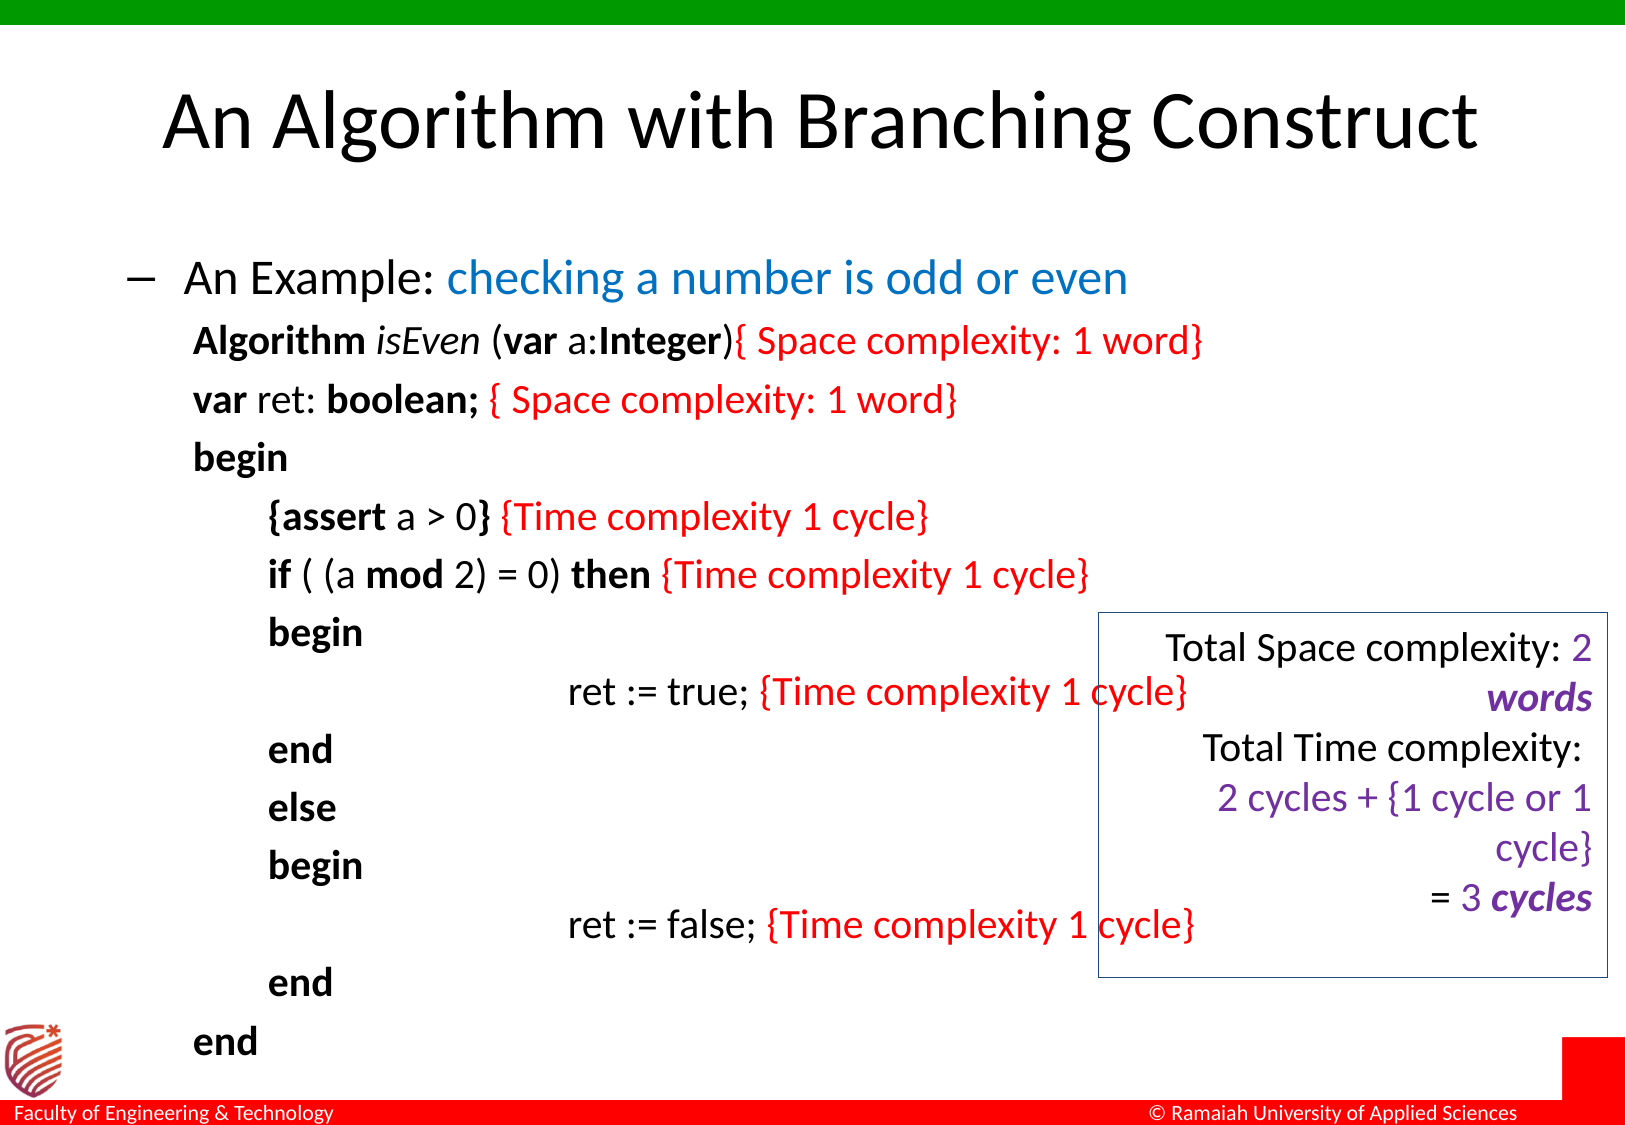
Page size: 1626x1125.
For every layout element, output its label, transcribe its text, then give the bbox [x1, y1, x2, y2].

picture [0, 1013, 69, 1100]
text_box Total Space complexity: 2 words Total Time complexity: 2 cycles + {1 cycle or 1 cycle} = 3 cycles [1098, 612, 1608, 978]
title An Algorithm with Branching Construct [62, 57, 1581, 283]
list An Example: checking a number is odd or even Algorithm isEven (var a:Integer){ Space complexity: 1 word} var ret: boolean; { Space complexity: 1 word} begin {assert a > 0} {Time complexity 1 cycle} if ( (a mod 2) = 0) then {Time complexity 1 cycle} begin ret := true; {Time complexity 1 cycle} end else begin ret := false; {Time complexity 1 cycle} end end [112, 237, 1563, 1063]
